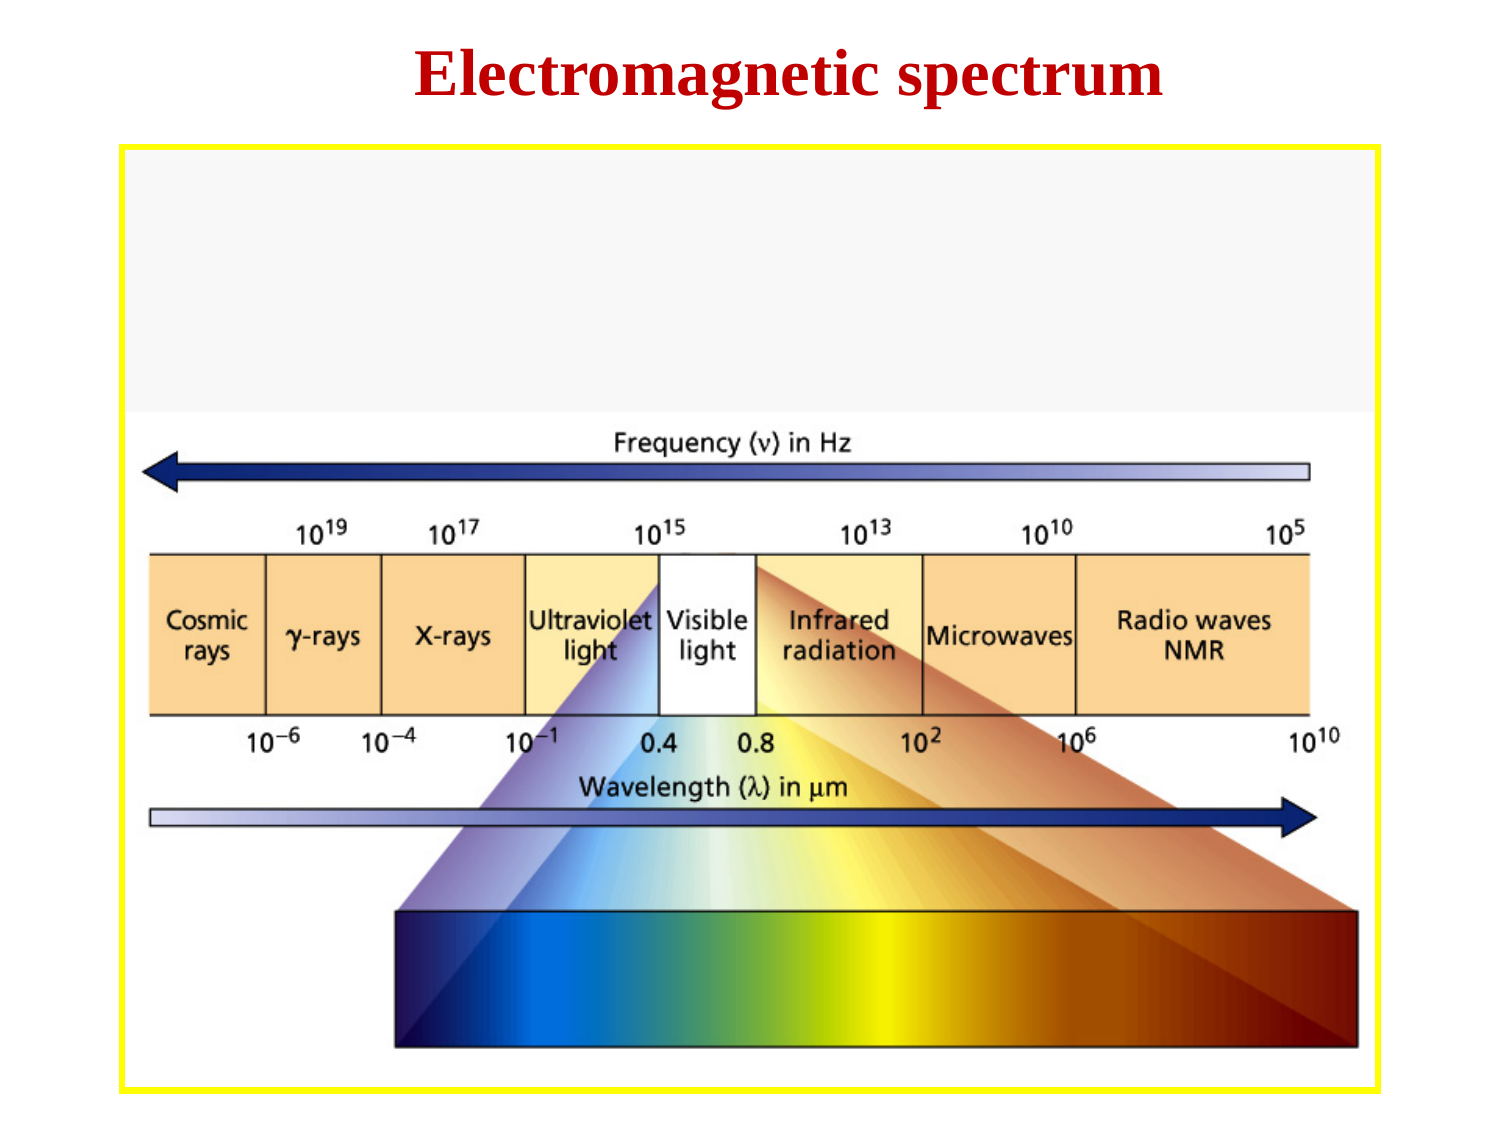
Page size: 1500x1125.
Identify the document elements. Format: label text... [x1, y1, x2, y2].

picture [124, 149, 1376, 1088]
text_box Electromagnetic spectrum [400, 21, 1180, 116]
